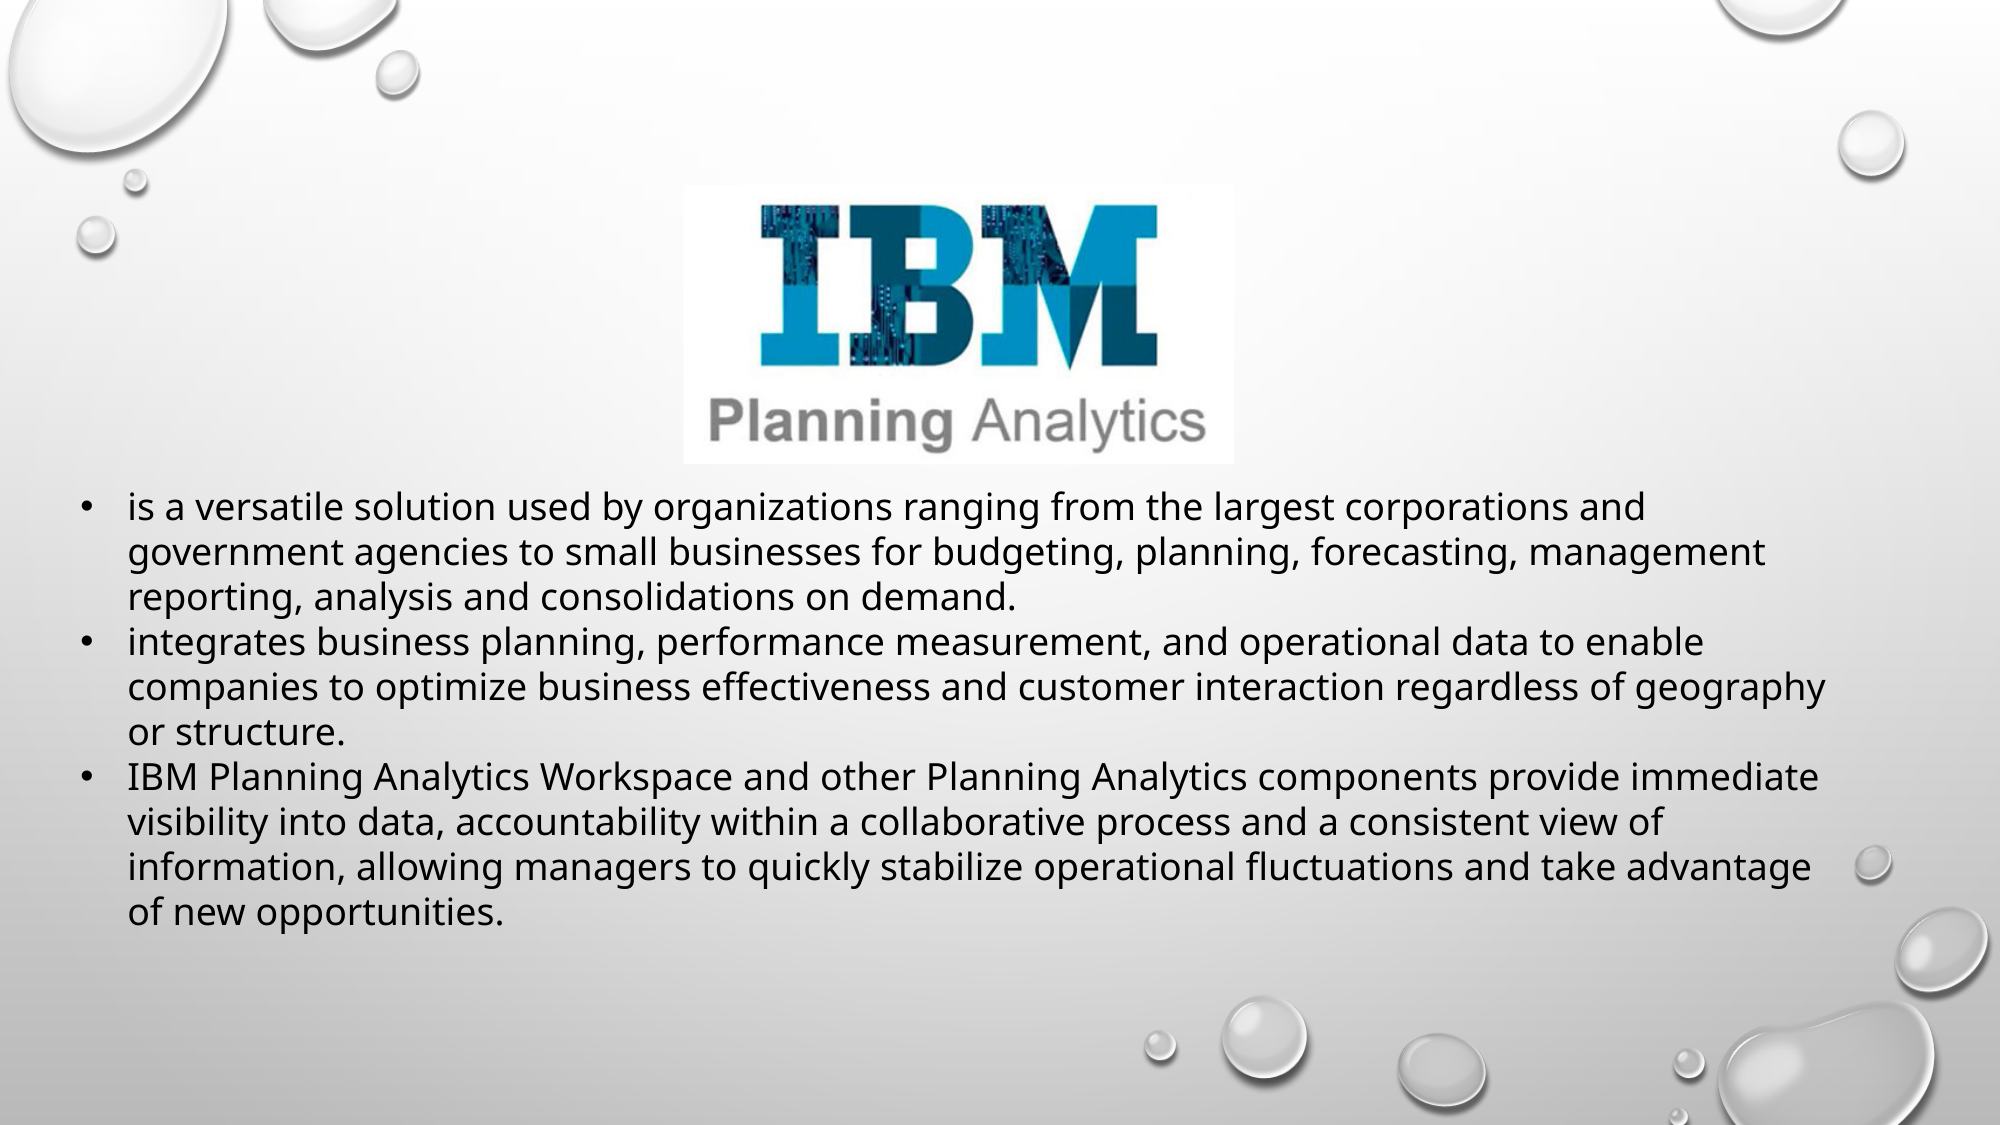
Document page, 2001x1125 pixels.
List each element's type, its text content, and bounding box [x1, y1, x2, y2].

picture [0, 0, 2000, 1125]
text_box is a versatile solution used by organizations ranging from the largest corporations and government agencies to small businesses for budgeting, planning, forecasting, management reporting, analysis and consolidations on demand. integrates business planning, performance measurement, and operational data to enable companies to optimize business effectiveness and customer interaction regardless of geography or structure. IBM Planning Analytics Workspace and other Planning Analytics components provide immediate visibility into data, accountability within a collaborative process and a consistent view of information, allowing managers to quickly stabilize operational fluctuations and take advantage of new opportunities. [65, 475, 1852, 941]
